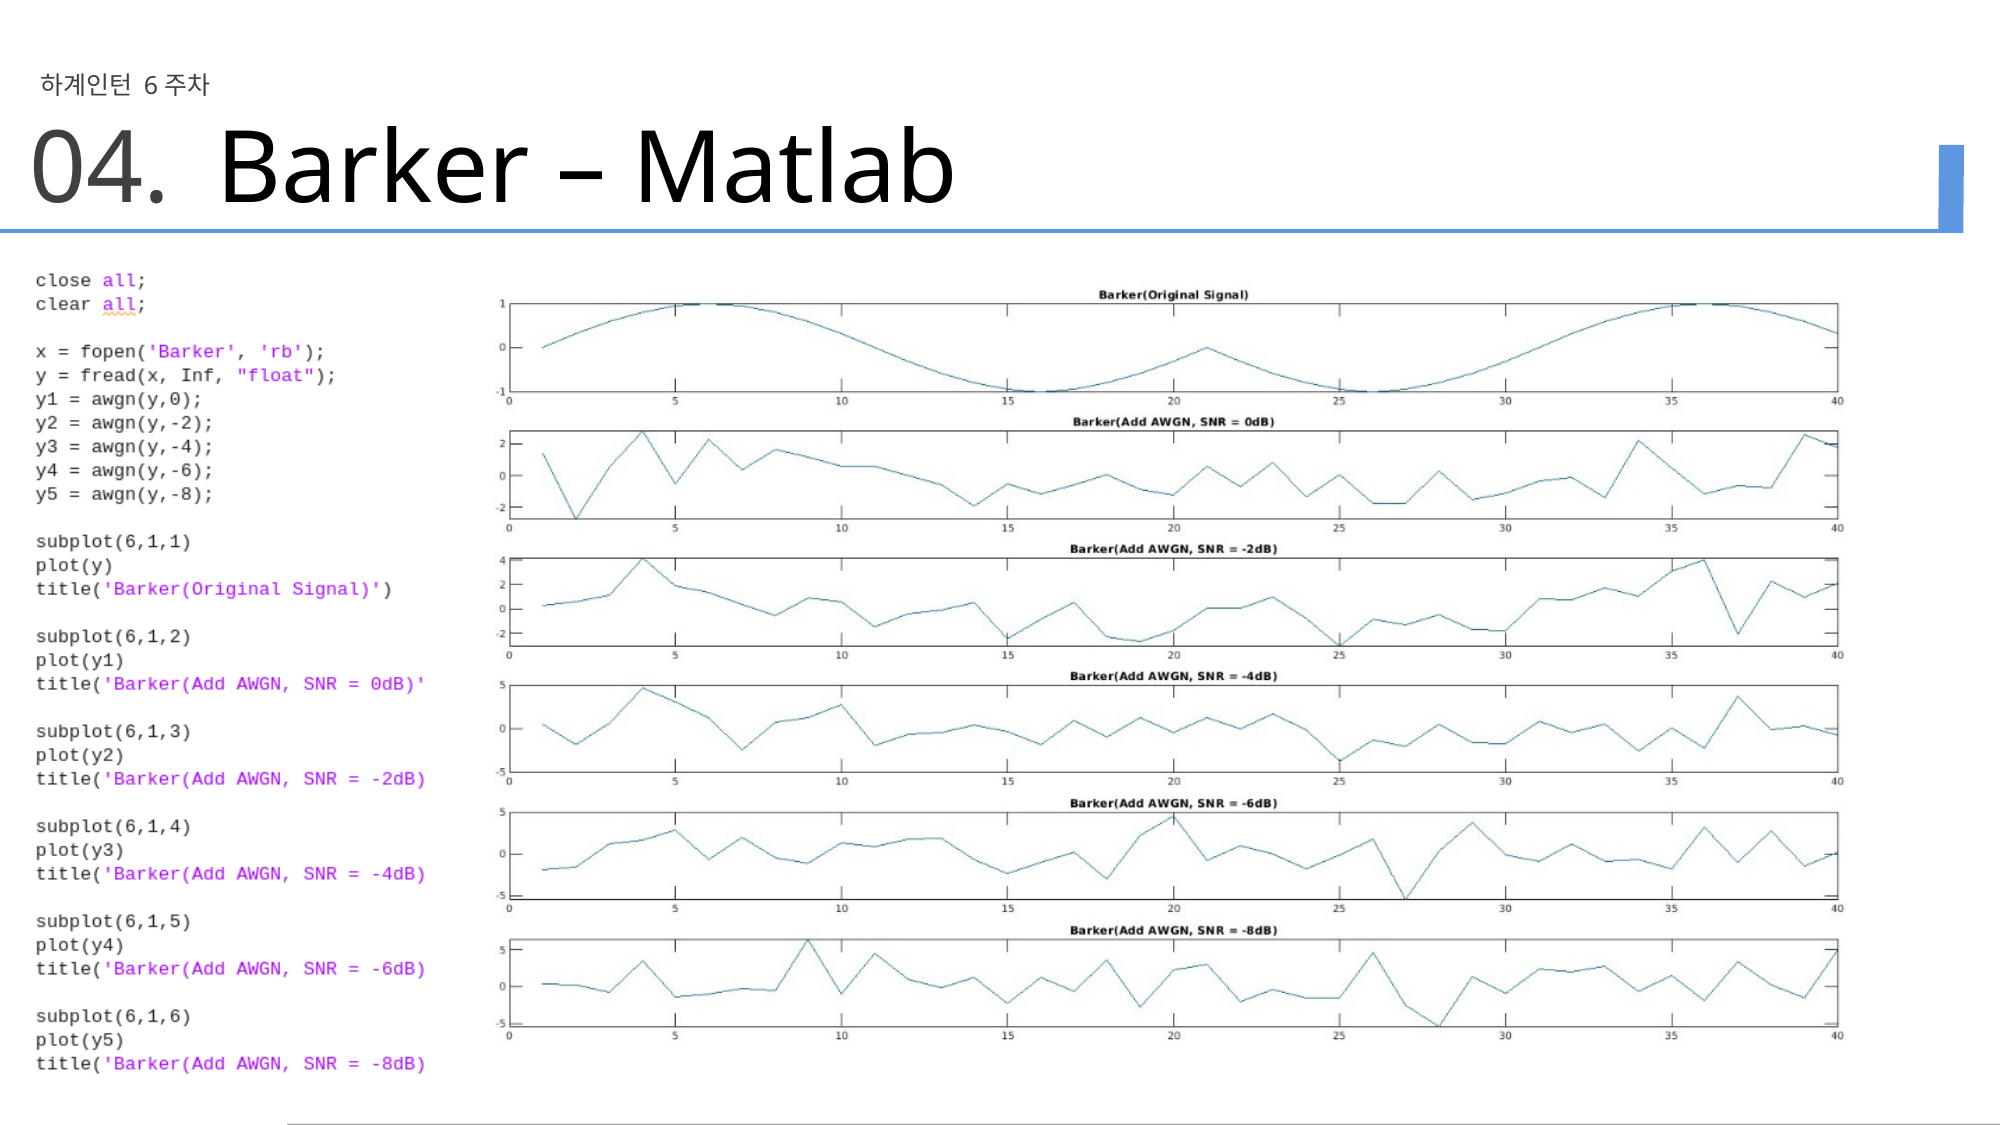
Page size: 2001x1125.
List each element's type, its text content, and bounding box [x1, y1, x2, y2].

picture [26, 233, 2000, 1125]
text_box Barker – Matlab [201, 94, 1136, 230]
text_box 04. [14, 94, 186, 229]
text_box 하계인턴 6주차 [25, 61, 226, 107]
